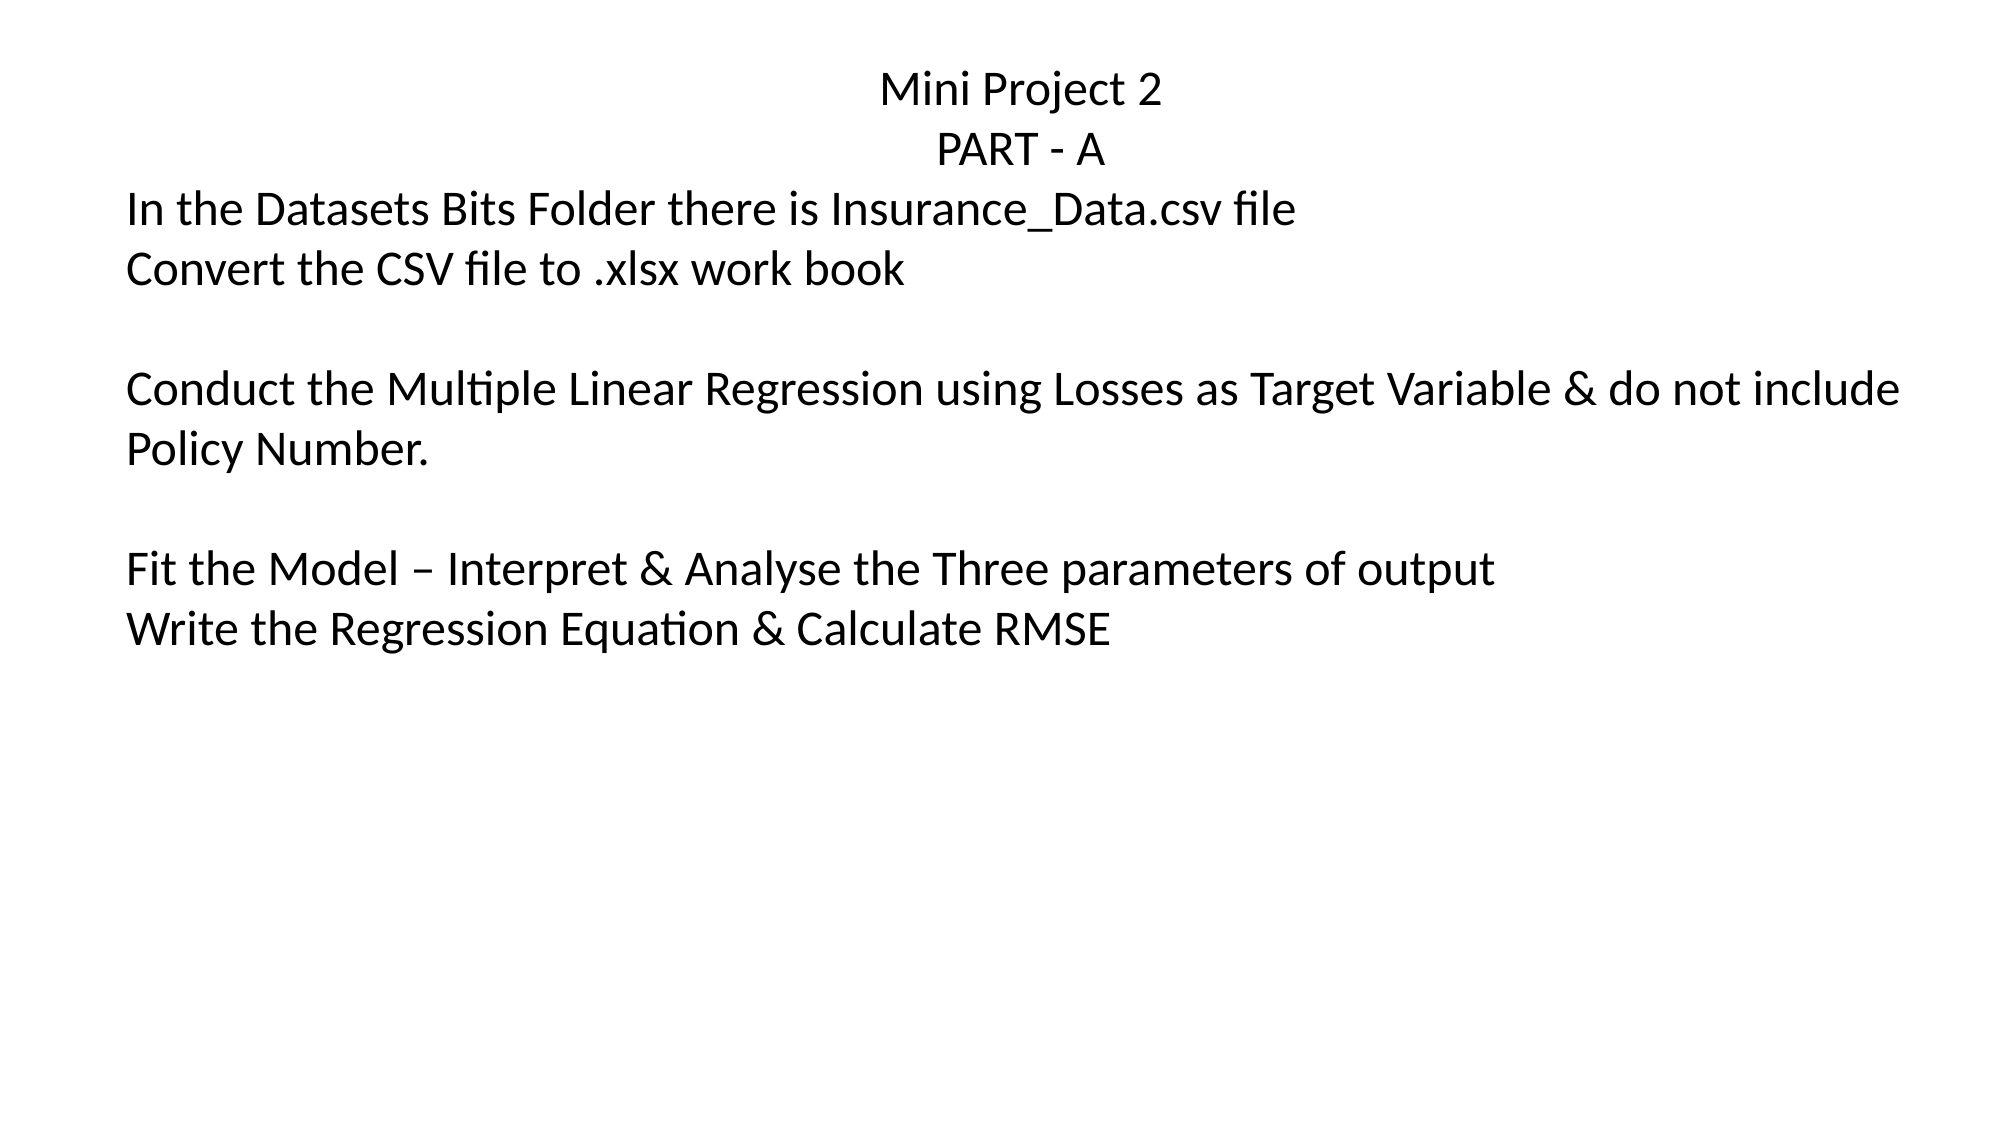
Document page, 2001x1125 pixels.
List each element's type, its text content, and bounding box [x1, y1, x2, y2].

text_box Mini Project 2 PART - A In the Datasets Bits Folder there is Insurance_Data.csv file Convert the CSV file to .xlsx work book Conduct the Multiple Linear Regression using Losses as Target Variable & do not include Policy Number. Fit the Model – Interpret & Analyse the Three parameters of output Write the Regression Equation & Calculate RMSE [111, 48, 1931, 904]
